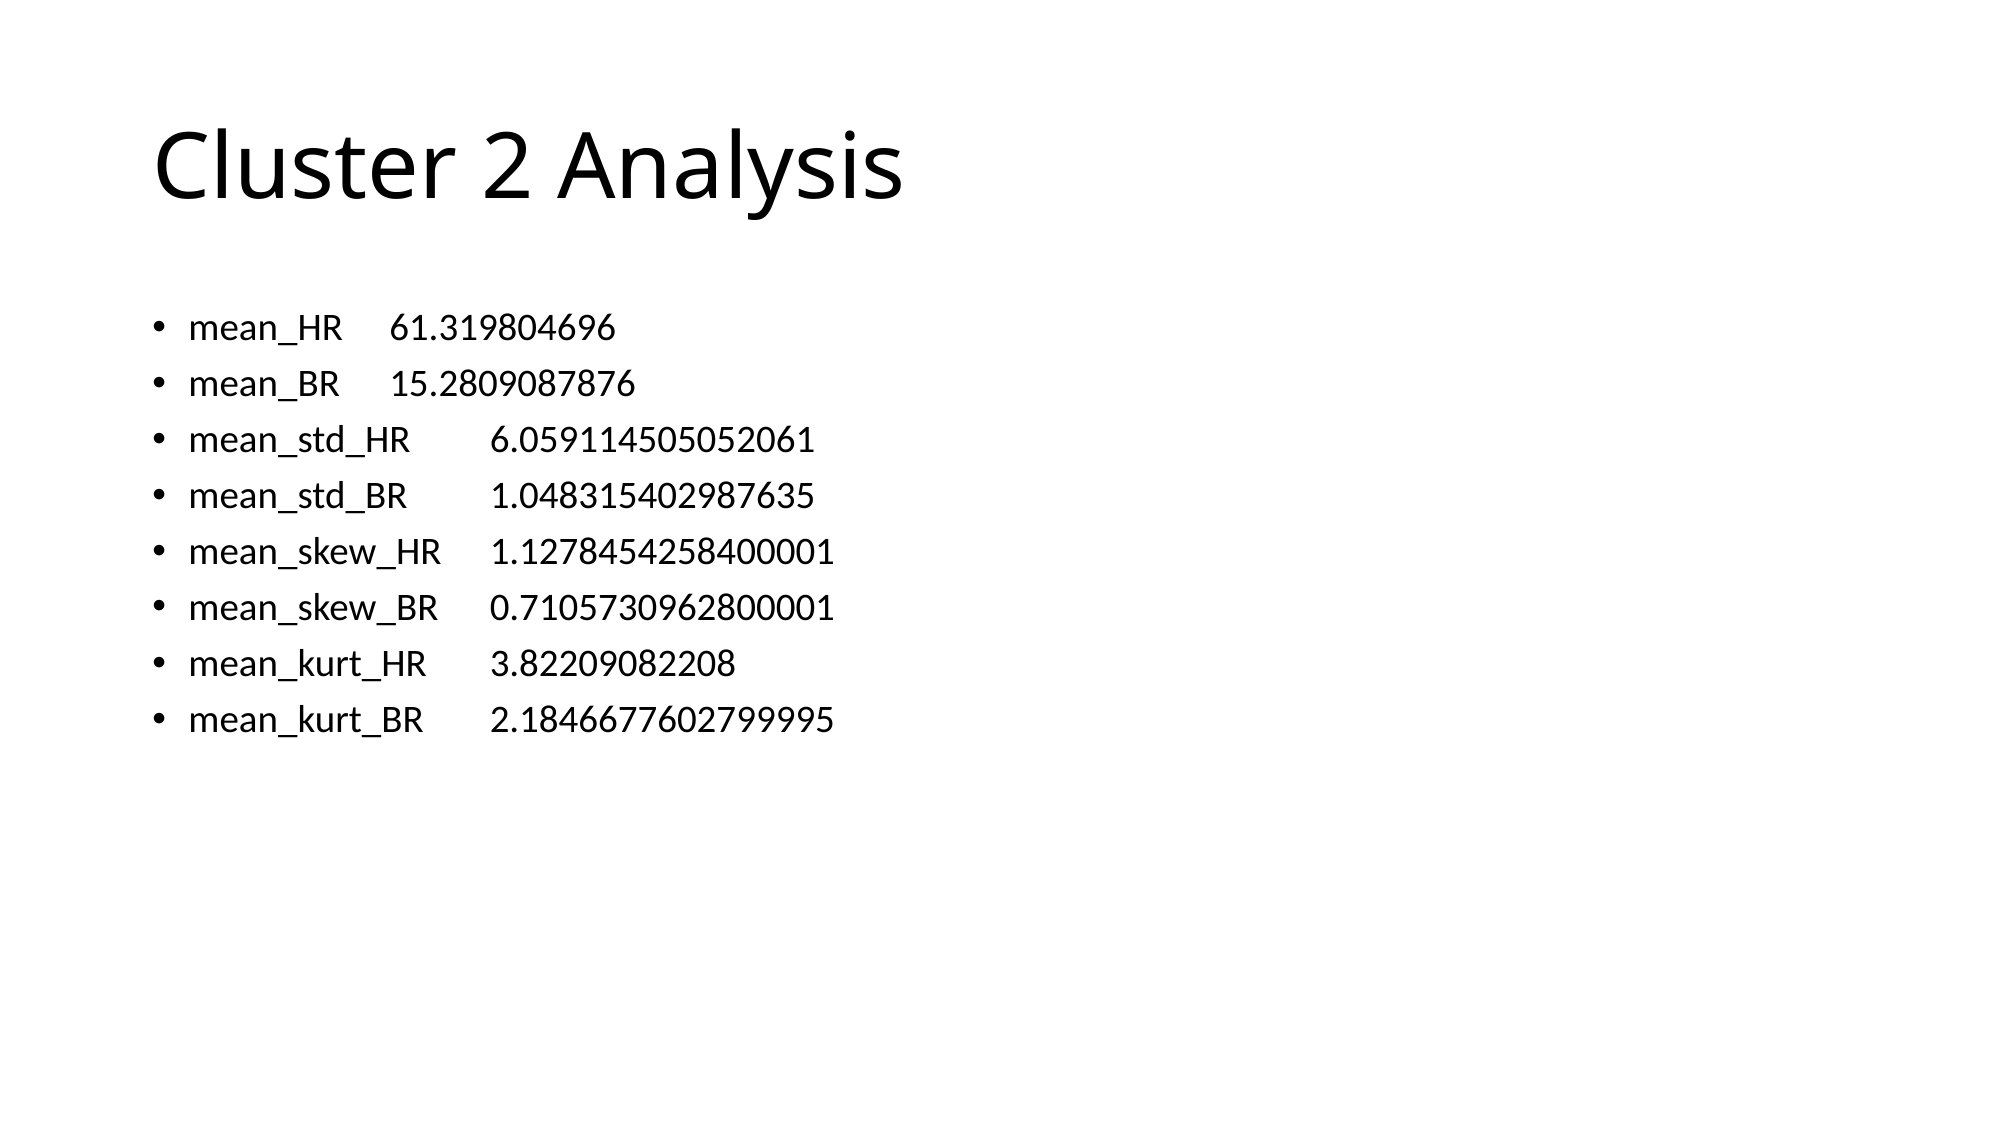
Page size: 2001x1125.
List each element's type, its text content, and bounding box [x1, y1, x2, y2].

title Cluster 2 Analysis [137, 59, 1863, 278]
list mean_HR 61.319804696 mean_BR 15.2809087876 mean_std_HR 6.059114505052061 mean_std_BR 1.048315402987635 mean_skew_HR 1.1278454258400001 mean_skew_BR 0.7105730962800001 mean_kurt_HR 3.82209082208 mean_kurt_BR 2.1846677602799995 [137, 299, 1232, 753]
